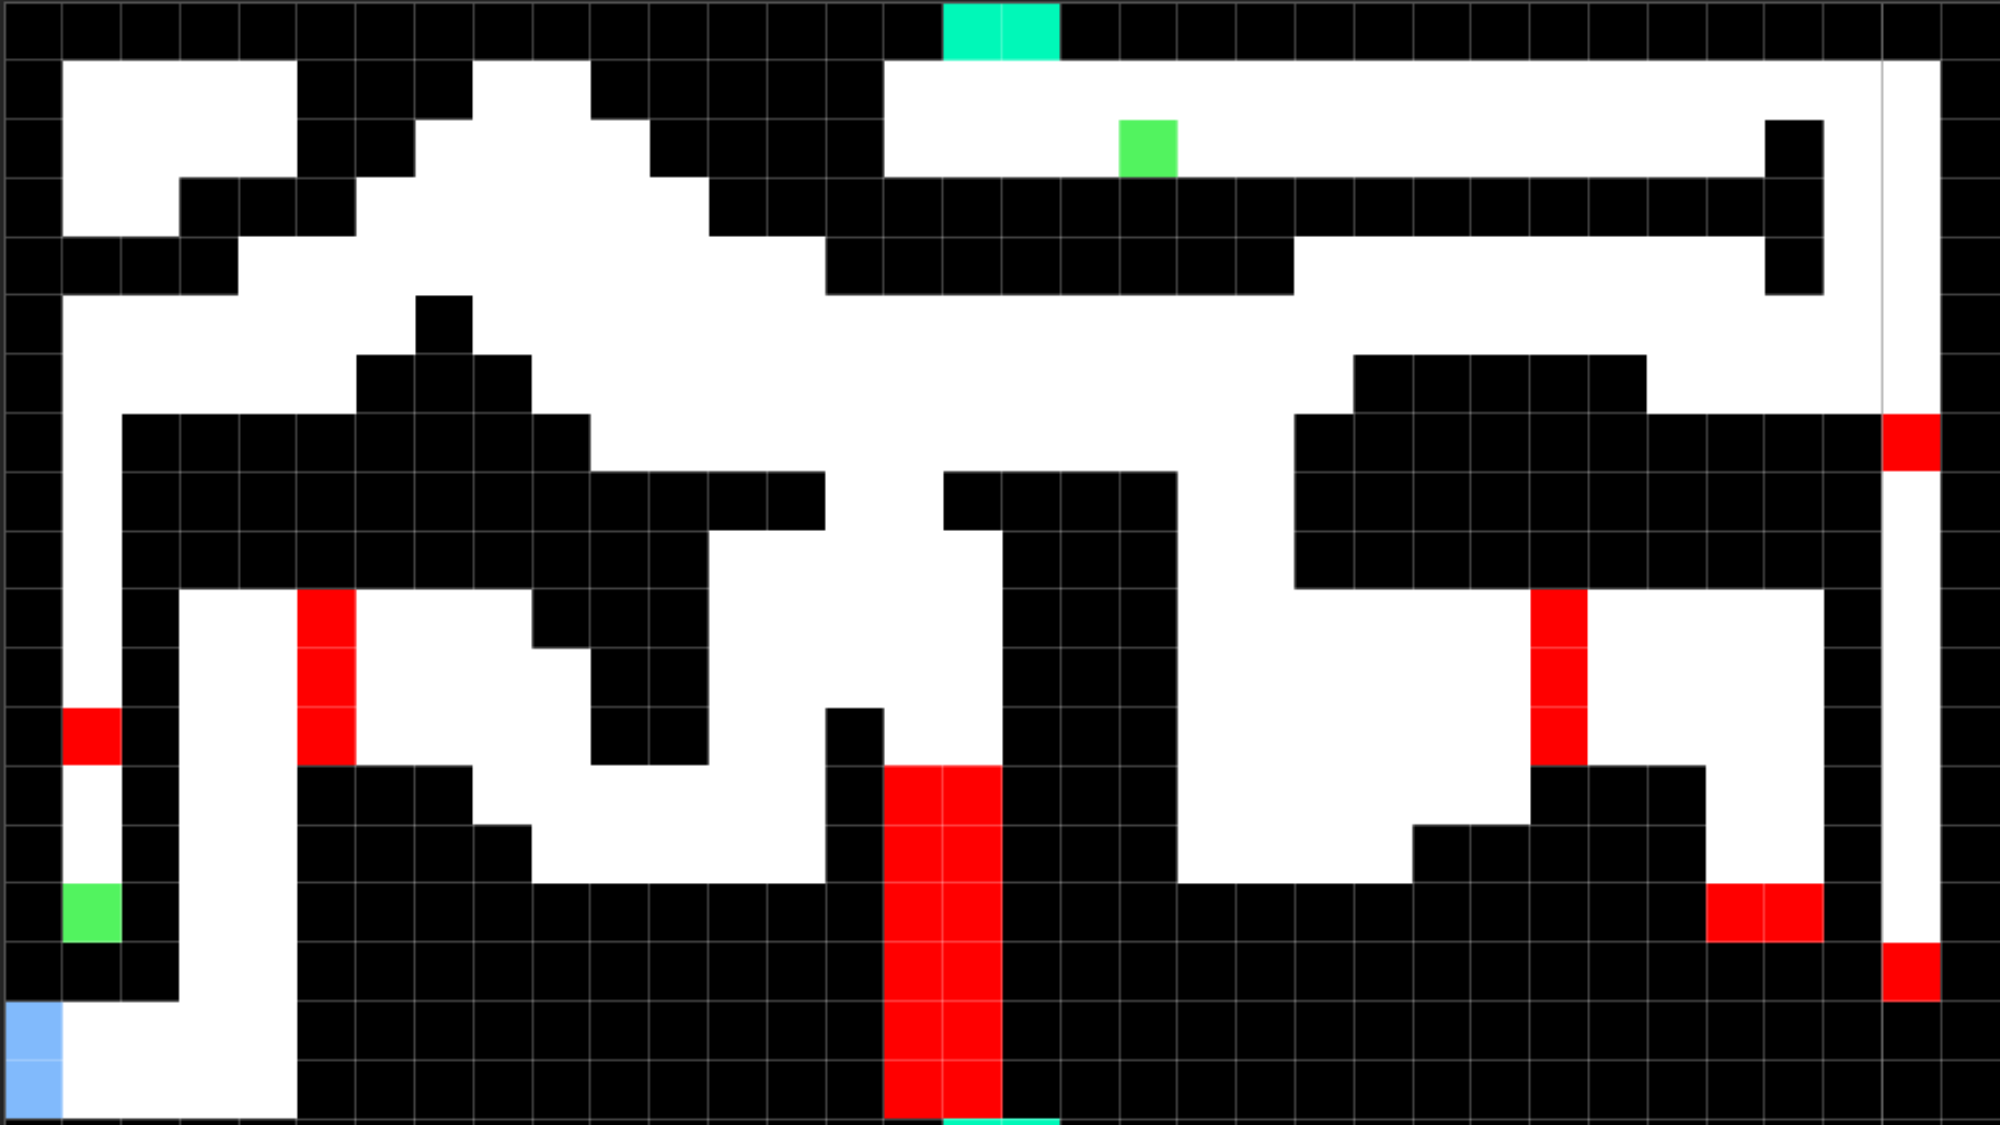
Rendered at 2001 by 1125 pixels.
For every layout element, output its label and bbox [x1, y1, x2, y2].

list [0, 0, 2000, 1125]
